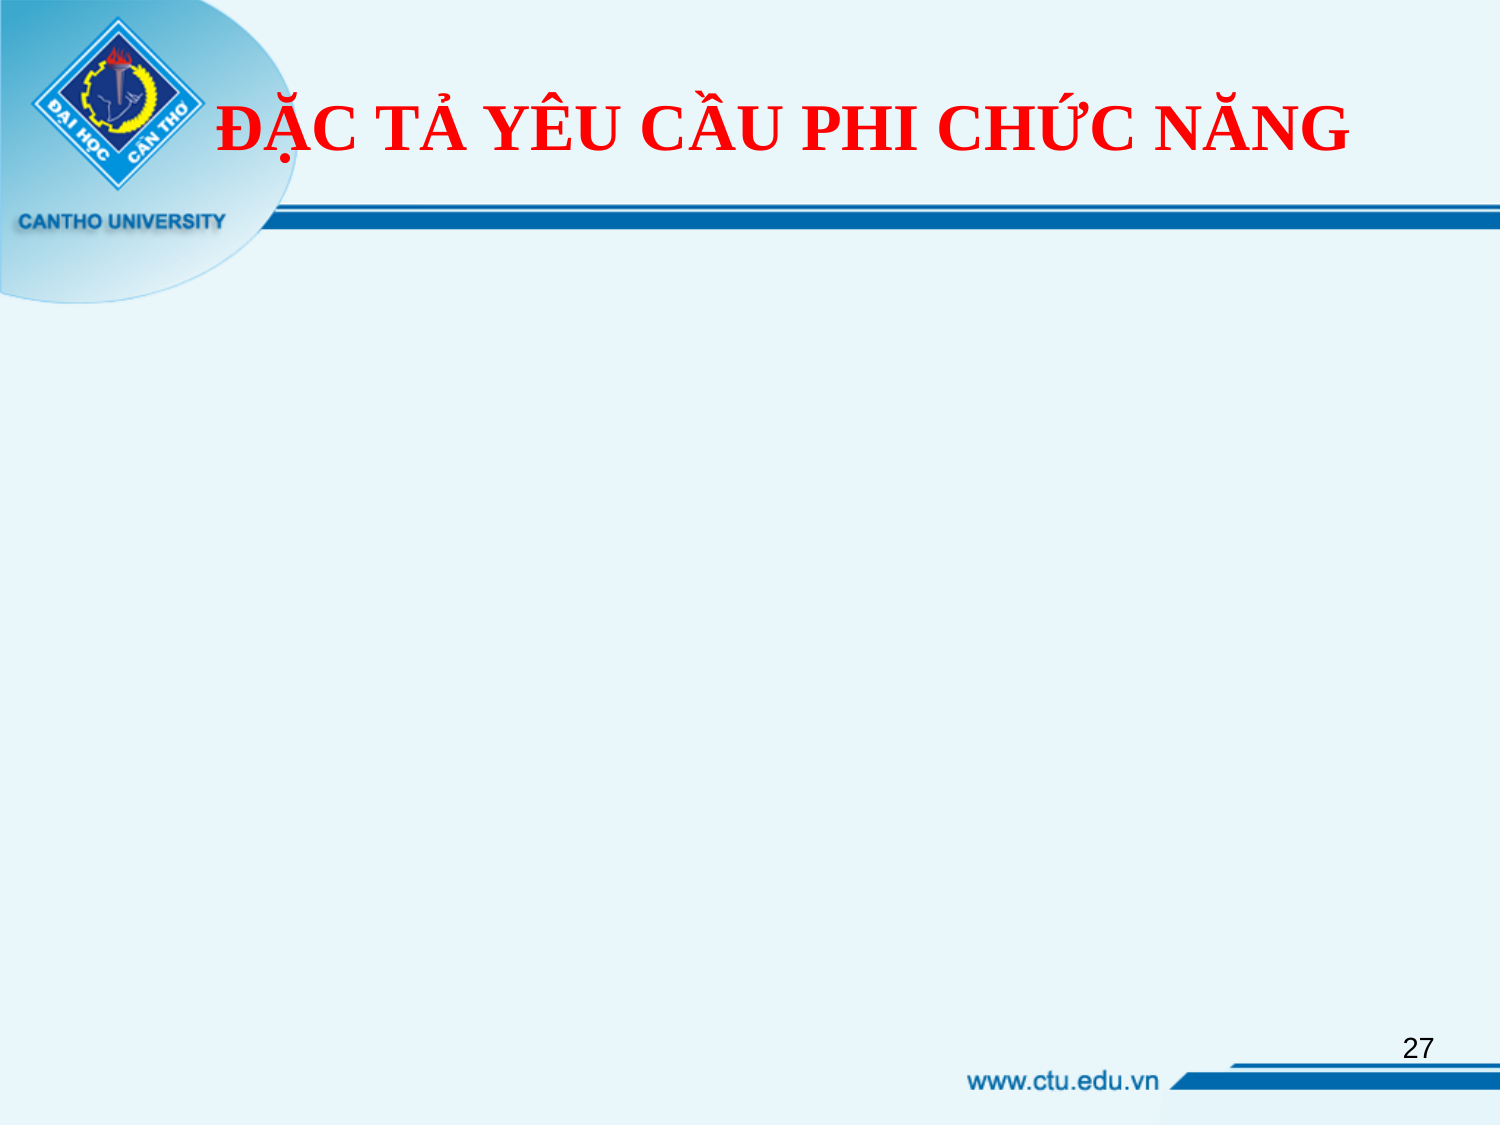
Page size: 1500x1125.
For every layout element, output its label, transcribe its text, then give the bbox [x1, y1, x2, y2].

slide_number 27 [1100, 1021, 1450, 1113]
title ĐẶC TẢ YÊU CẦU PHI CHỨC NĂNG [200, 46, 1450, 202]
picture [0, 0, 1500, 1125]
